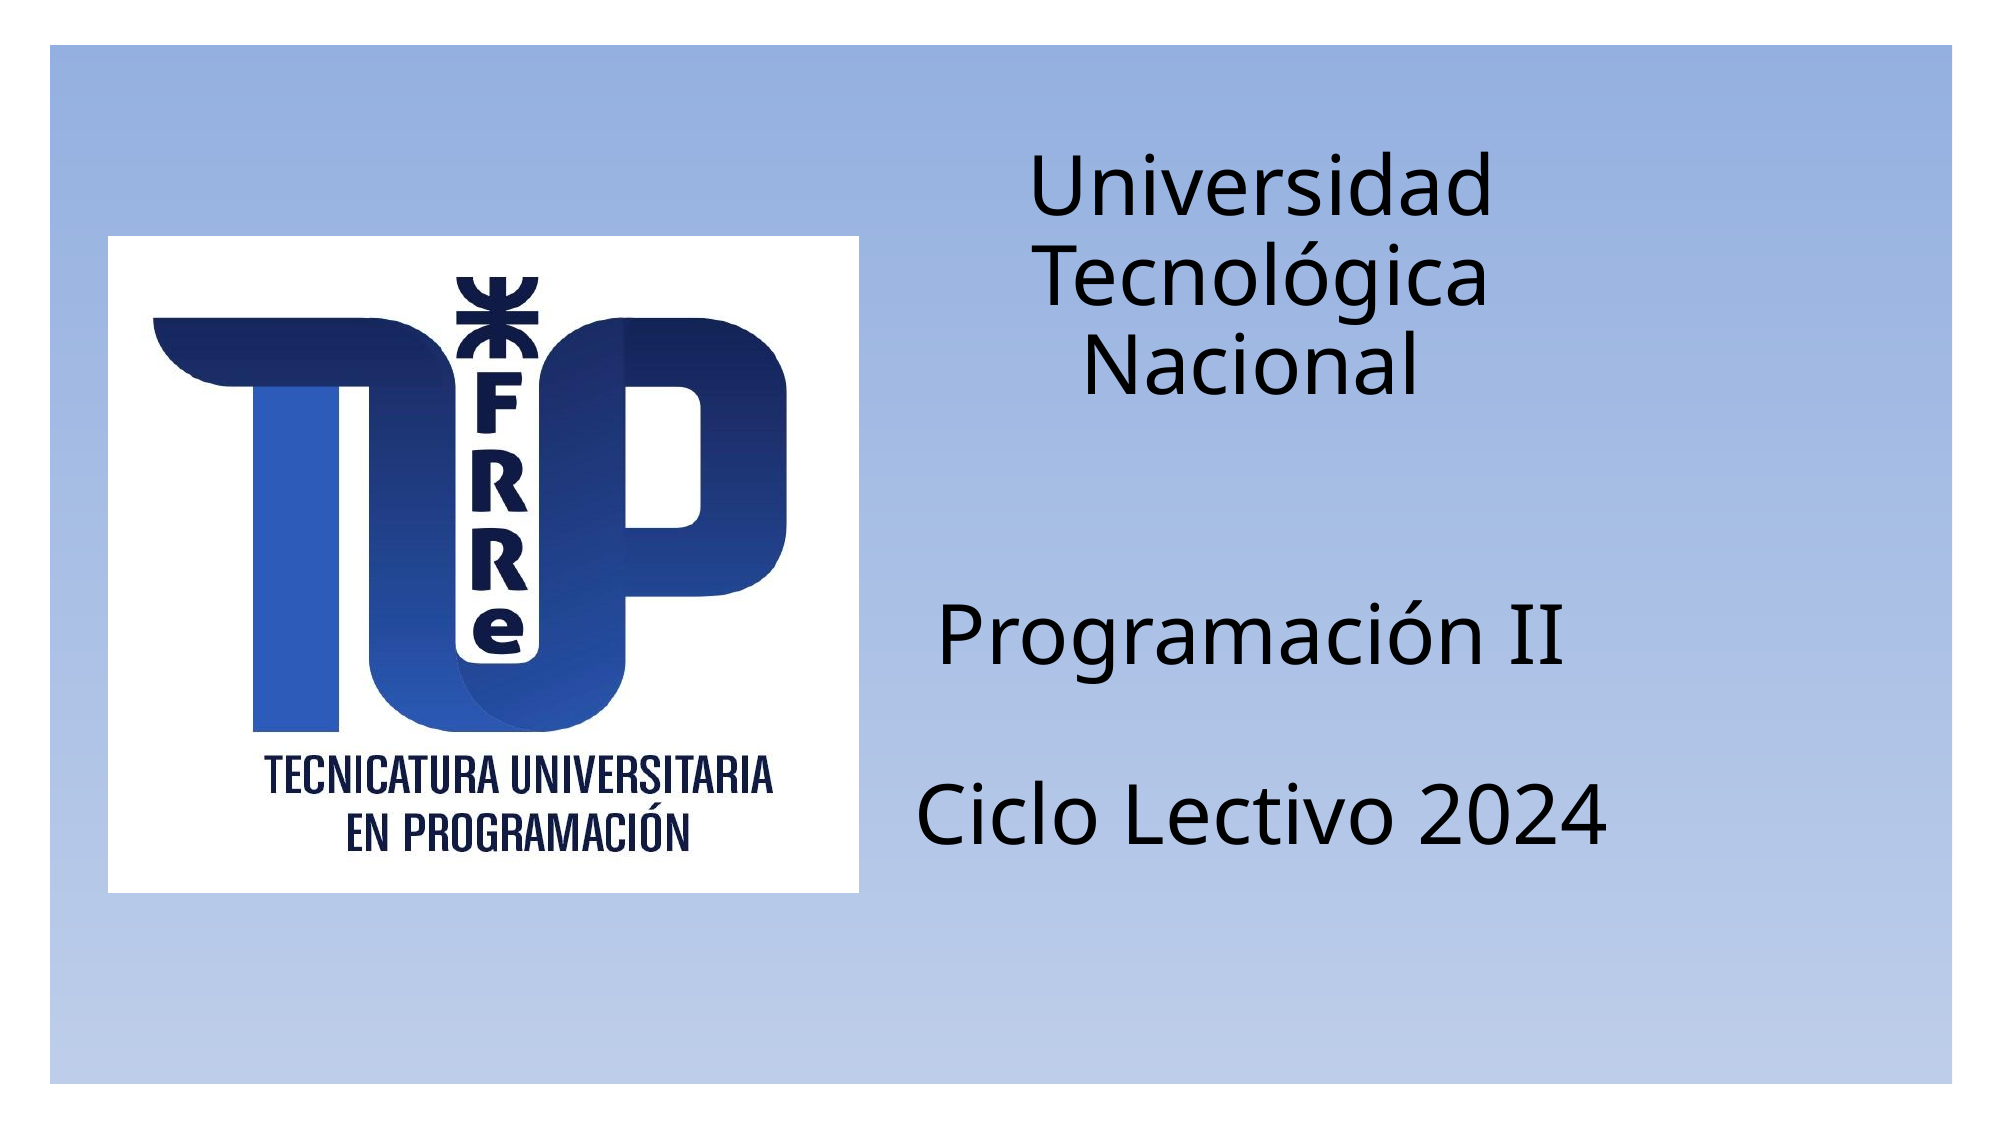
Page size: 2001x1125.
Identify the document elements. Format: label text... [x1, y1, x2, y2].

picture [108, 236, 859, 893]
title Universidad Tecnológica Nacional Programación II Ciclo Lectivo 2024 [50, 45, 1953, 1084]
